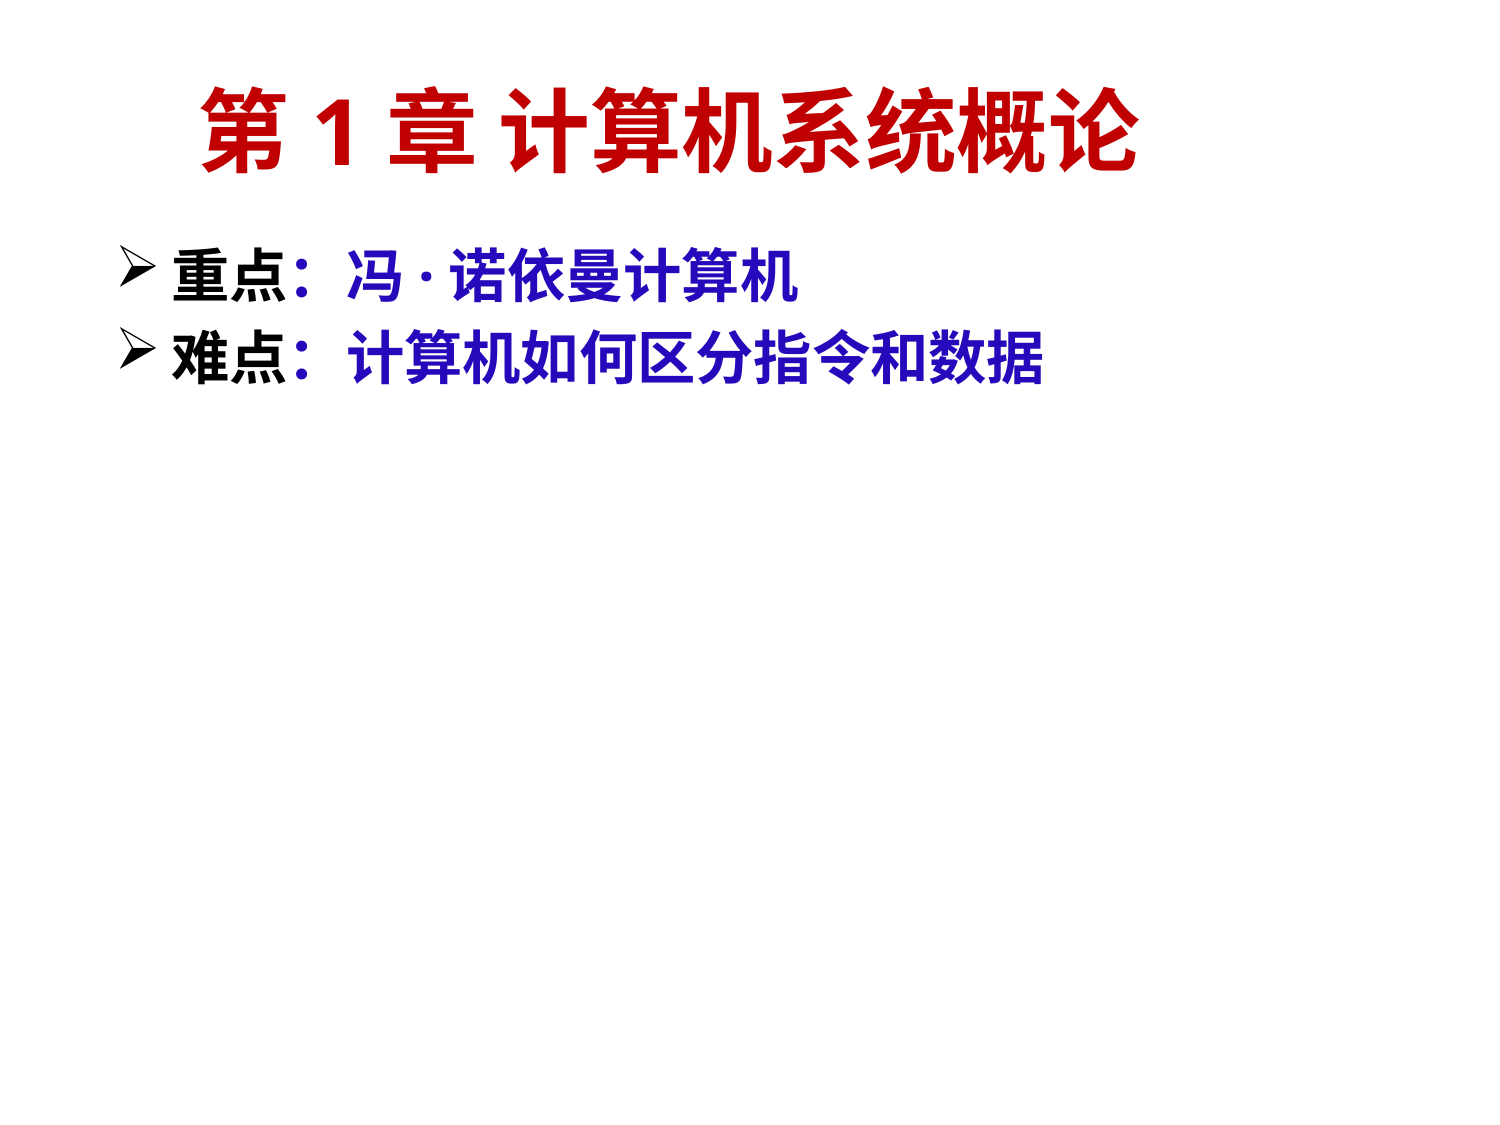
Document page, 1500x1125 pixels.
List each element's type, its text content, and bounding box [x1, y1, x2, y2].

title 第1章 计算机系统概论 [182, 66, 1446, 192]
list 重点：冯·诺依曼计算机 难点：计算机如何区分指令和数据 [100, 231, 1426, 1026]
